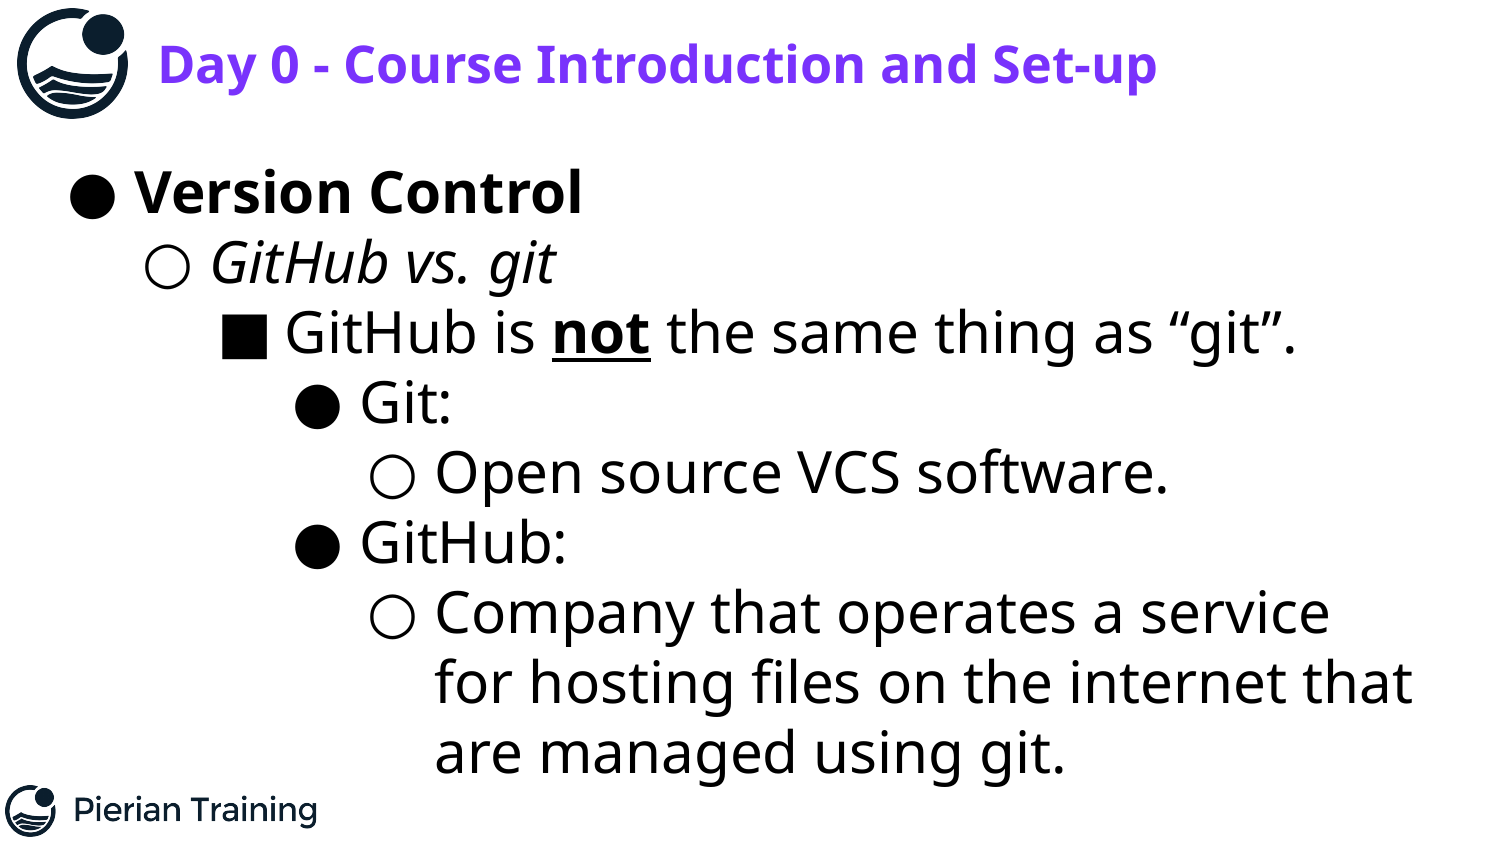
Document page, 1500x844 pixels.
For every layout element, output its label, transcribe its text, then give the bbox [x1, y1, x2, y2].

picture [16, 8, 128, 120]
text_box Day 0 - Course Introduction and Set-up [142, 16, 1432, 110]
picture [4, 785, 318, 837]
text_box Version Control GitHub vs. git GitHub is not the same thing as “git”. Git: Open source VCS software. GitHub: Company that operates a service for hosting files on the internet that are managed using git. [44, 140, 1432, 801]
